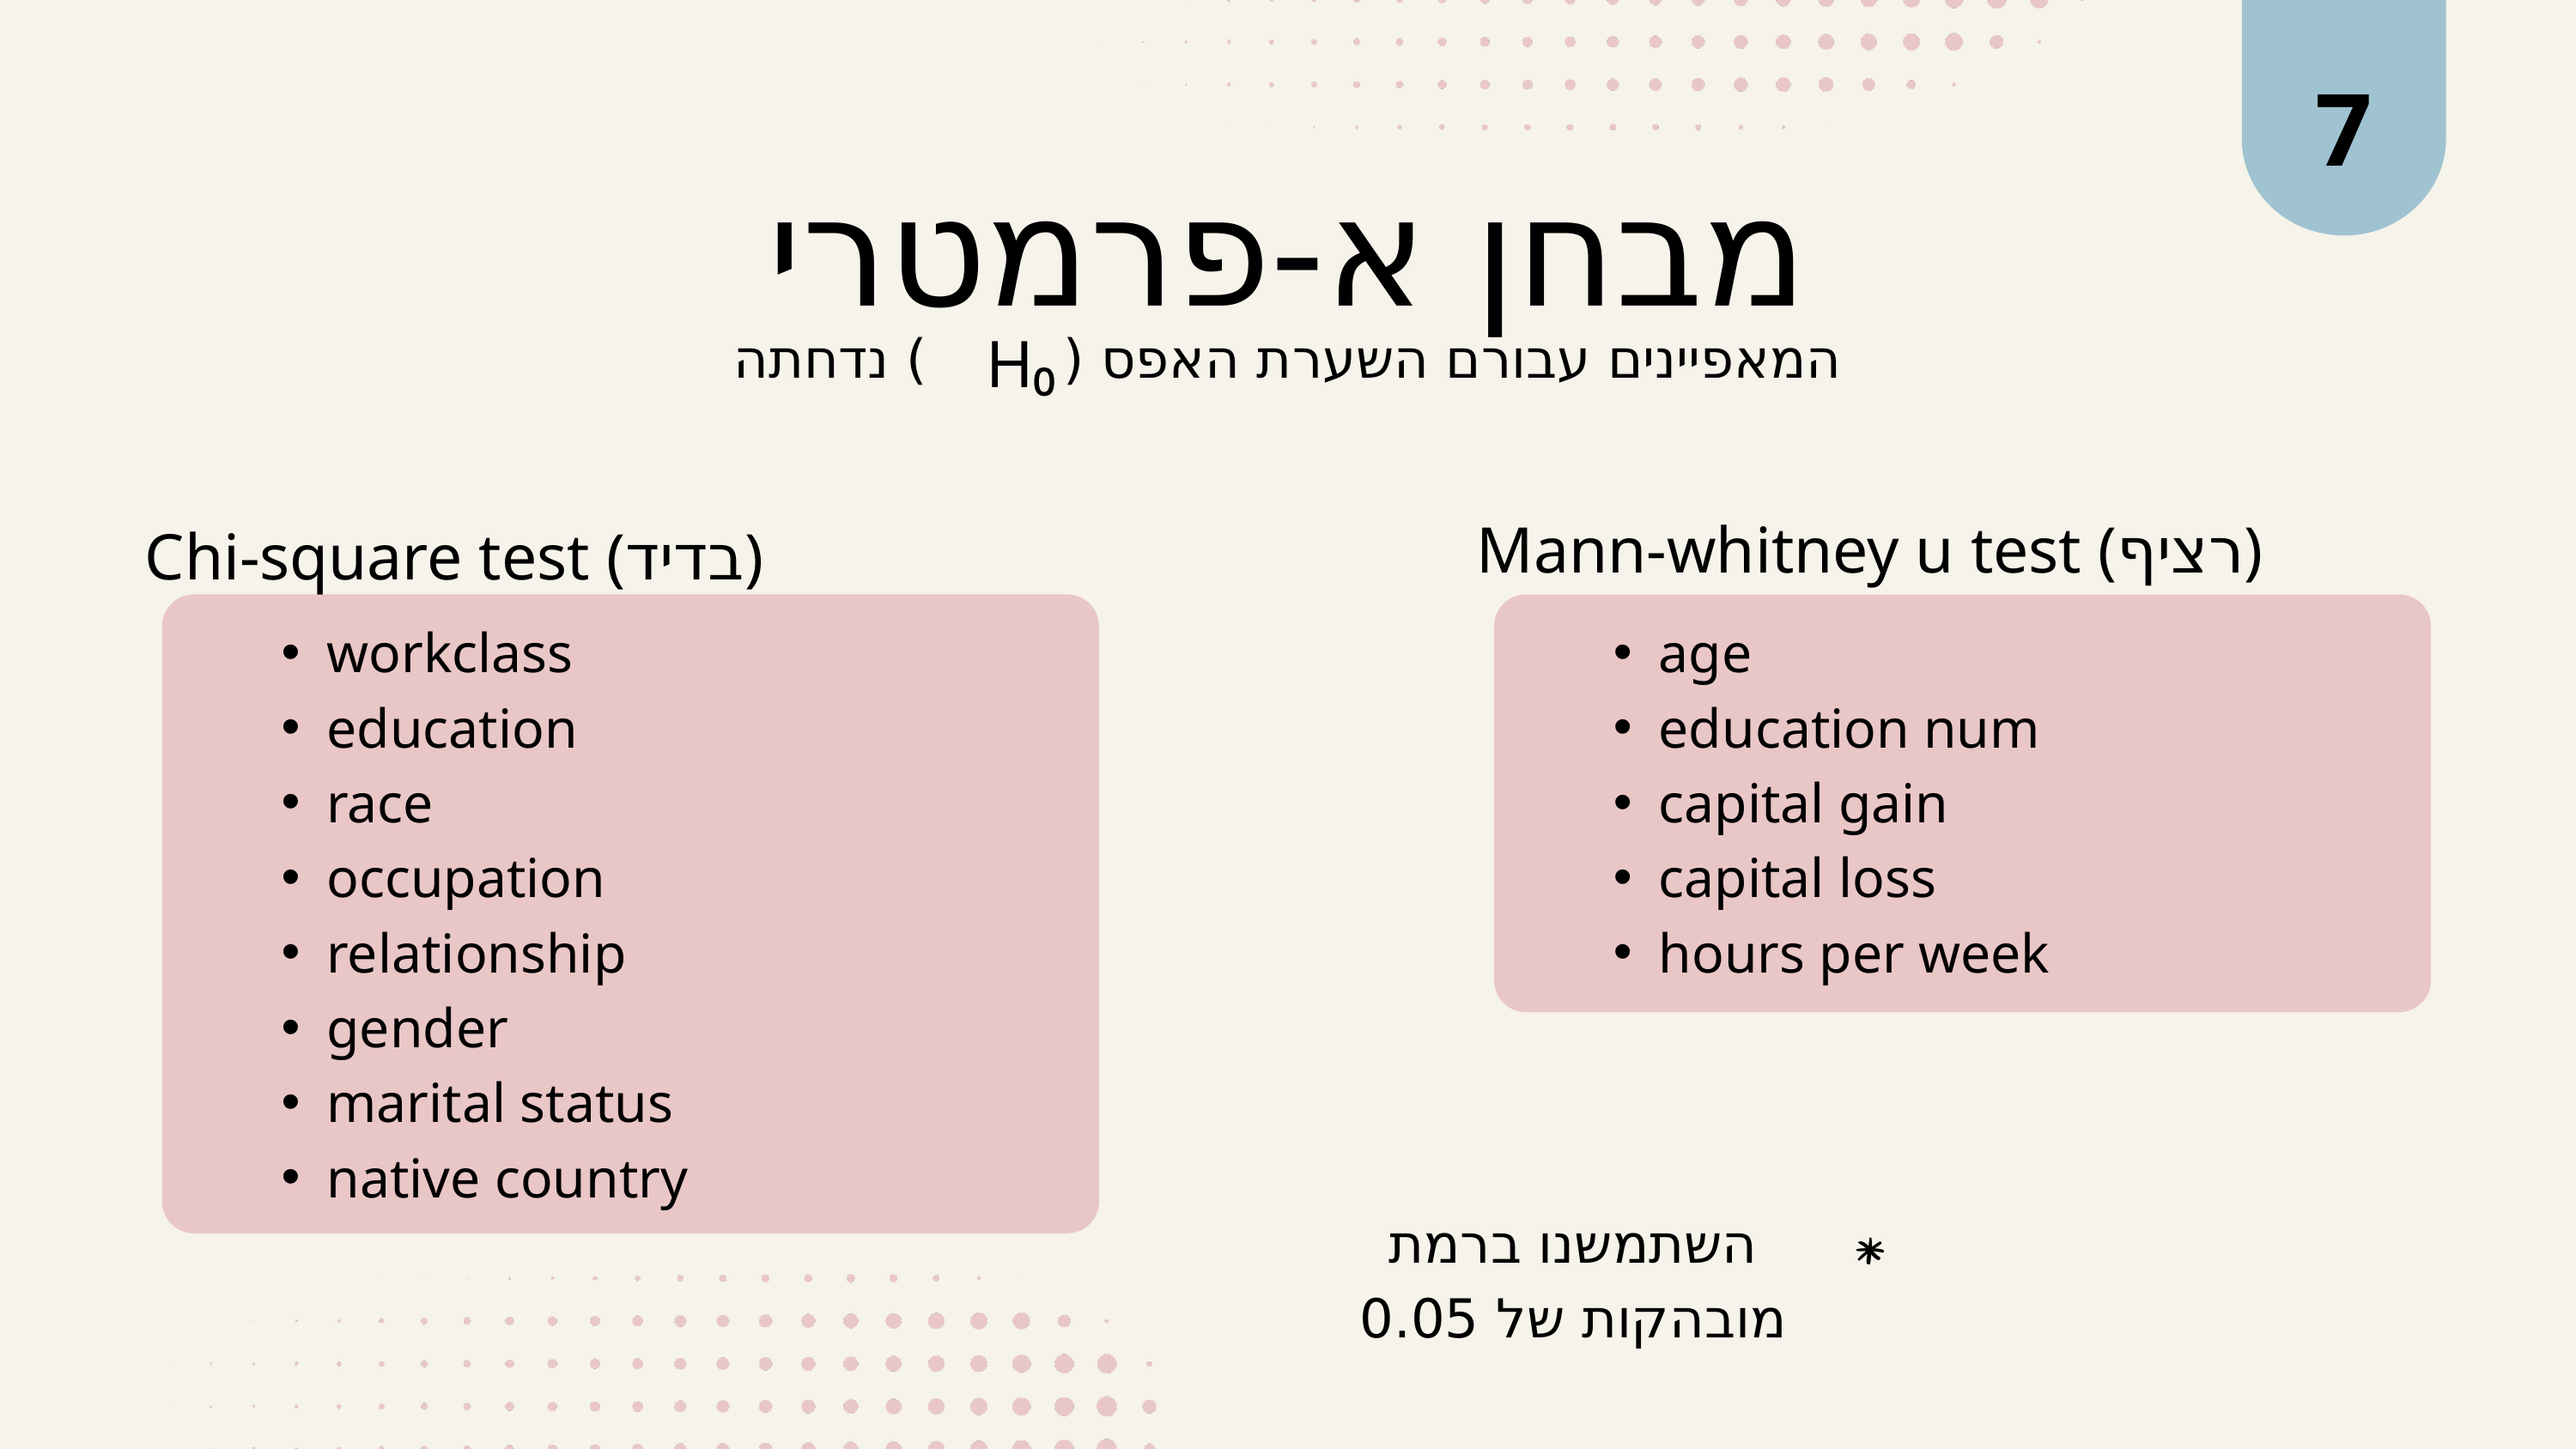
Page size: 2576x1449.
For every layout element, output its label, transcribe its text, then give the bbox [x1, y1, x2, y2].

text_box [1058, 0, 2089, 130]
text_box מבחן א-פרמטרי [551, 123, 2025, 313]
text_box Chi-square test (בדיד) [144, 504, 885, 681]
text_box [161, 594, 1100, 1234]
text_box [2233, 0, 2455, 236]
text_box Mann-whitney u test (רציף) [1477, 497, 2432, 586]
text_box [1493, 594, 2432, 1013]
text_box H₀ [985, 310, 1057, 401]
text_box [125, 1274, 1157, 1449]
text_box [1856, 1237, 1885, 1265]
text_box השתמשנו ברמת מובהקות של 0.05 [1301, 1198, 1846, 1349]
text_box המאפיינים עבורם השערת האפס ( ) נדחתה [1057, 313, 2025, 390]
text_box המאפיינים עבורם השערת האפס ( ) נדחתה [551, 313, 985, 390]
